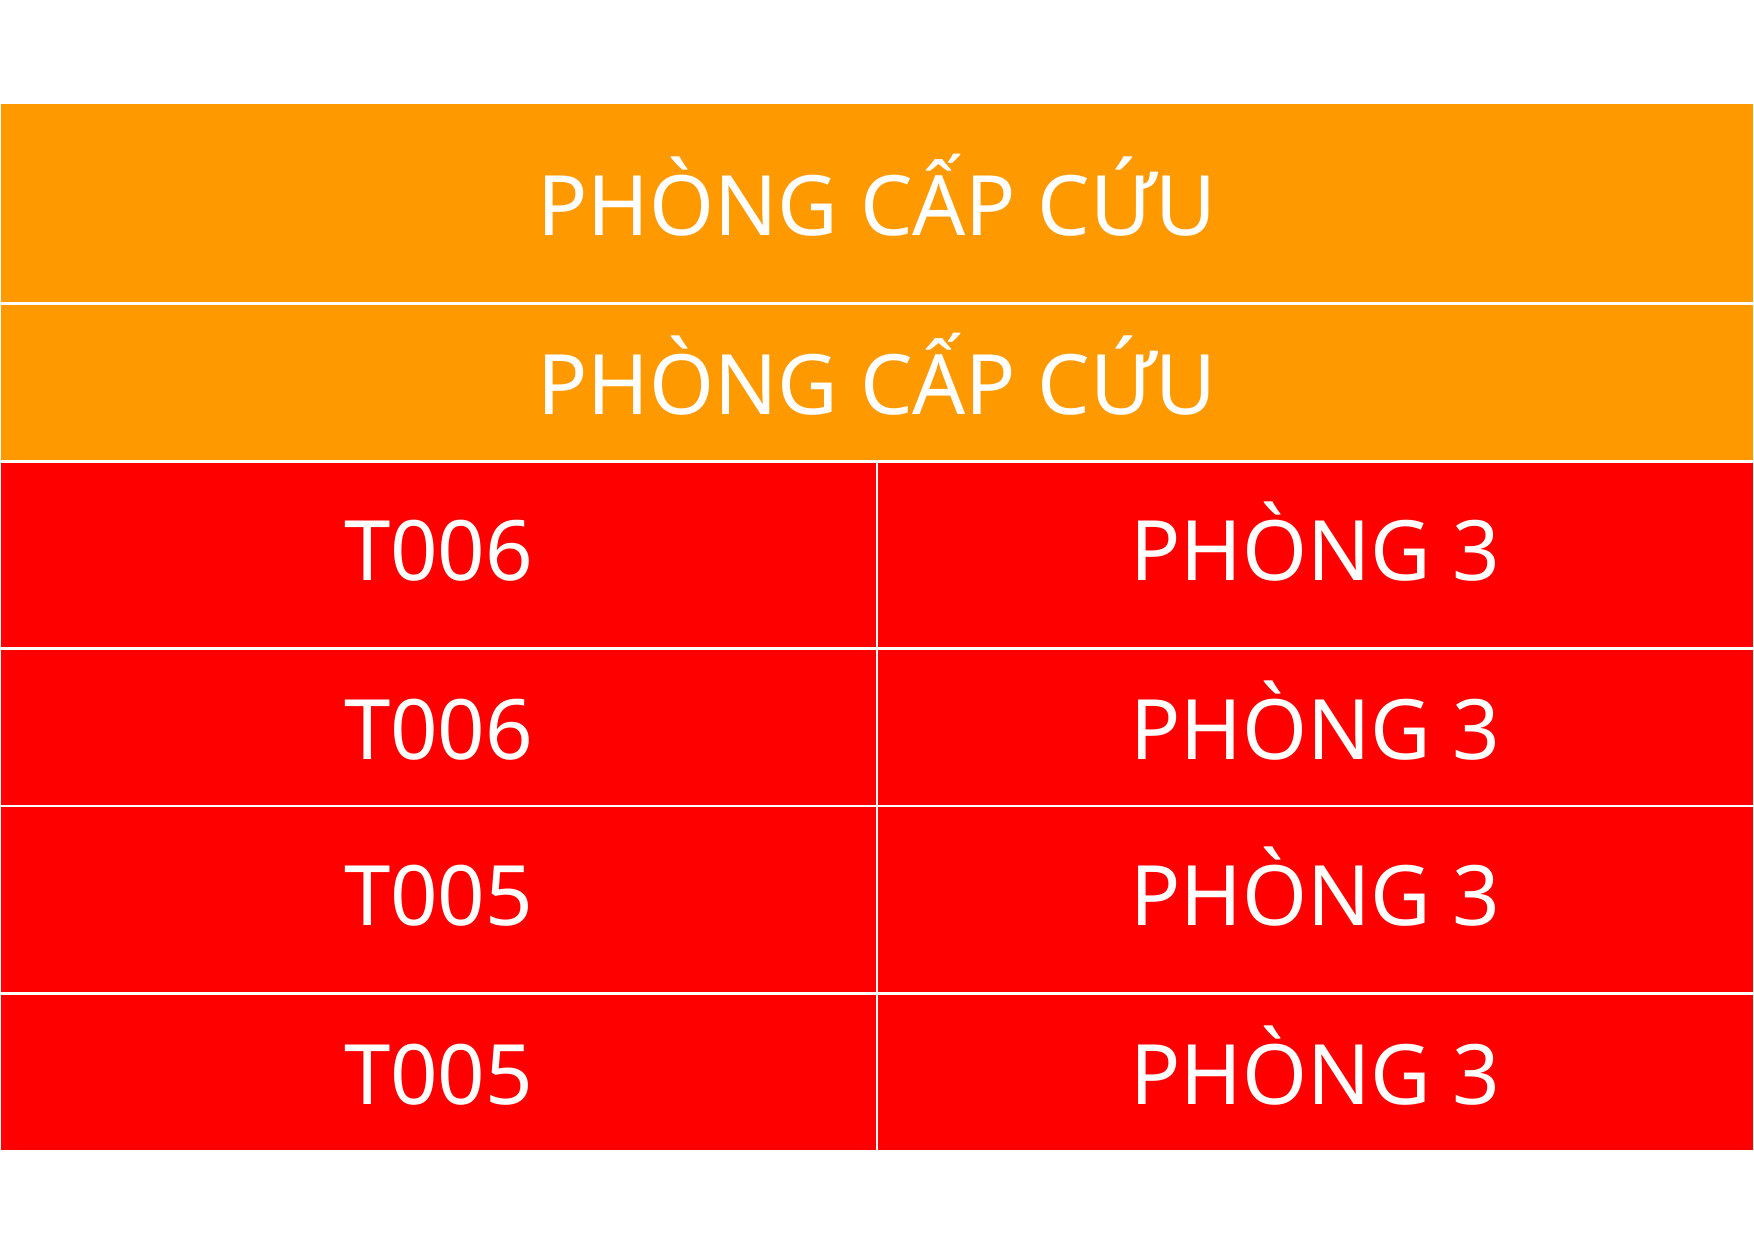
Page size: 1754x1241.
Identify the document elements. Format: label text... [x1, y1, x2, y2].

table_header PHÒNG CẤP CỨU [1, 104, 1753, 302]
table_header PHÒNG 3 [878, 463, 1753, 647]
table_header PHÒNG 3 [878, 650, 1753, 805]
table_header PHÒNG CẤP CỨU [1, 305, 1753, 460]
table_header T006 [1, 650, 876, 805]
table_header T005 [1, 807, 876, 992]
table_header T005 [1, 995, 876, 1150]
table_header PHÒNG 3 [878, 807, 1753, 992]
table_header PHÒNG 3 [878, 995, 1753, 1150]
table_header T006 [1, 463, 876, 647]
